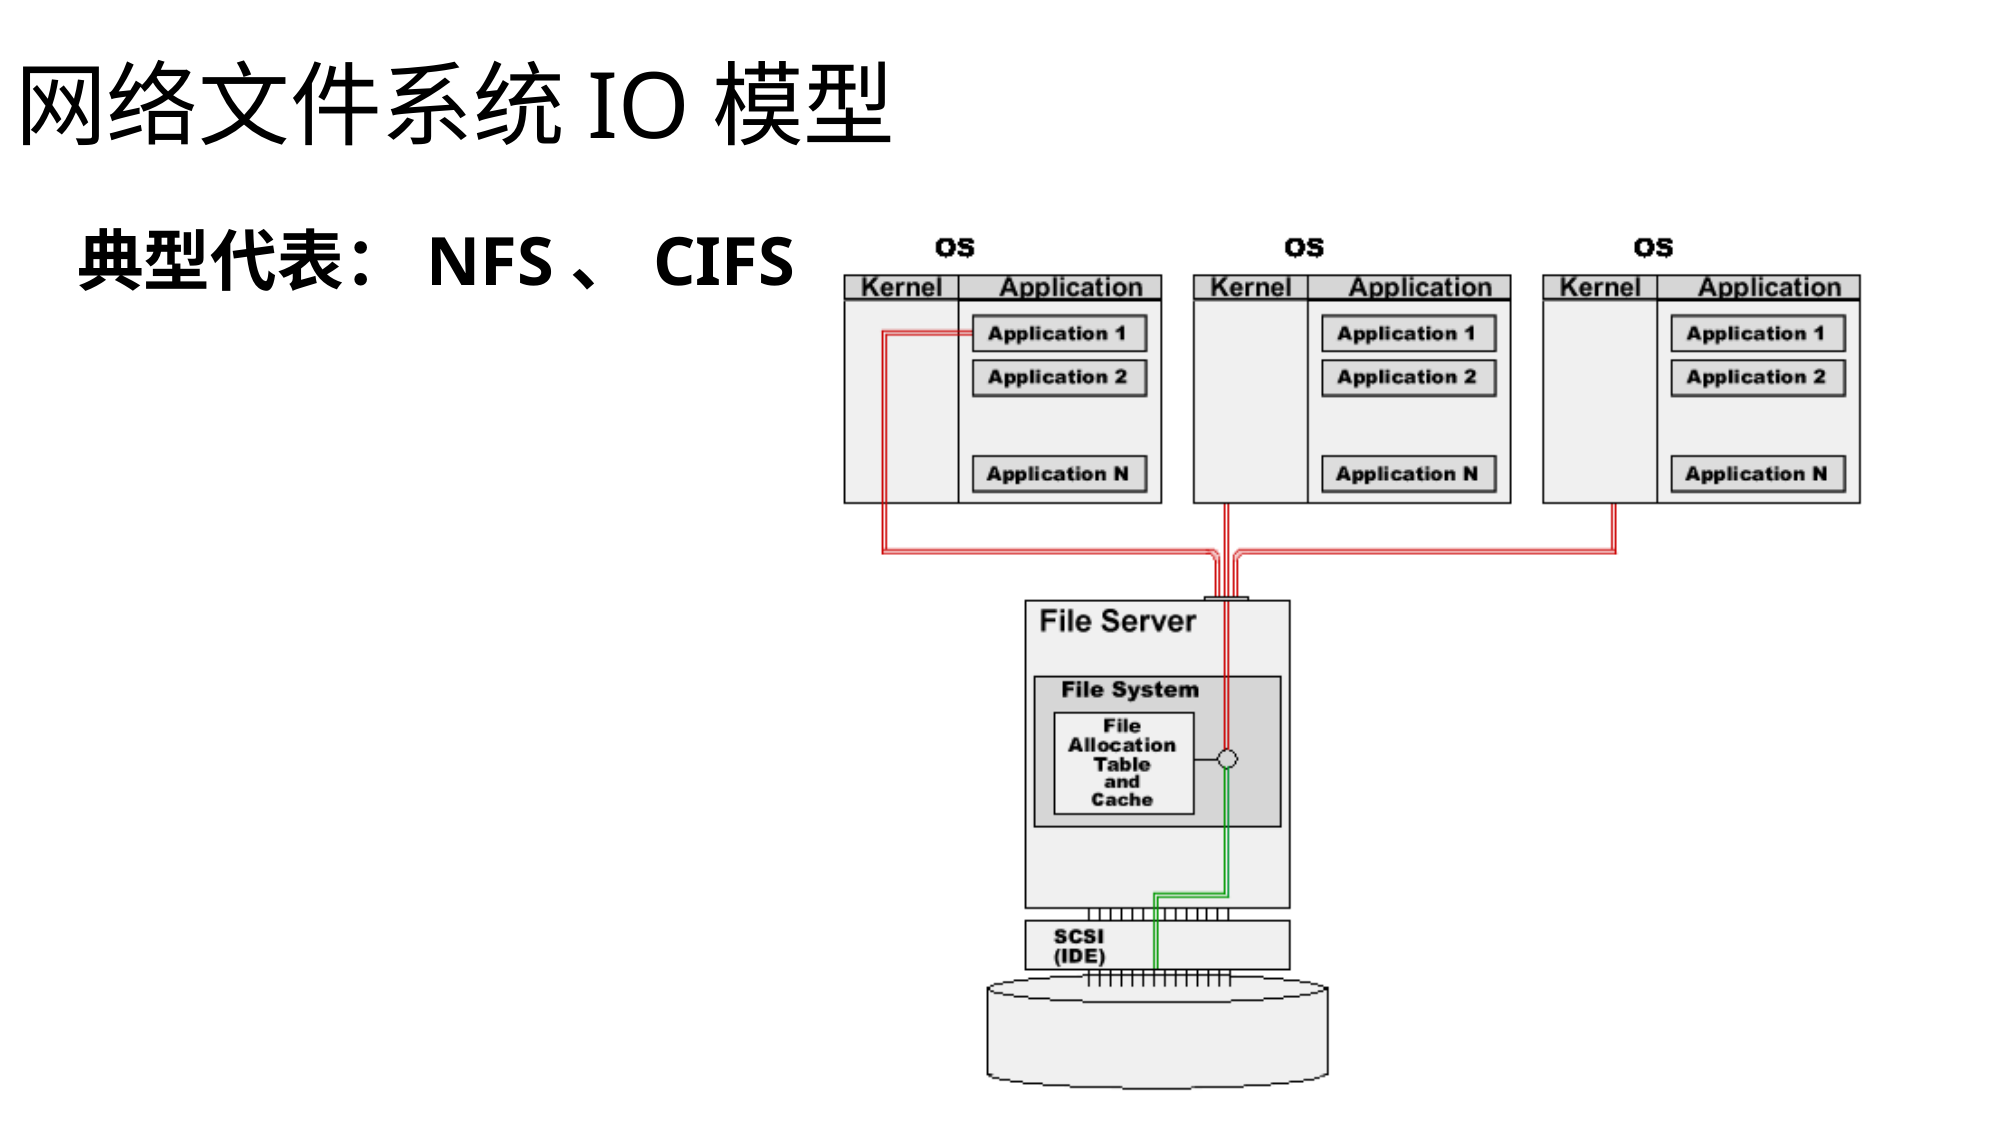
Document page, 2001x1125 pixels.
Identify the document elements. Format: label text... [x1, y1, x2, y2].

title 网络文件系统IO模型 [0, 0, 1725, 218]
picture [835, 197, 1921, 1101]
text_box 典型代表：NFS、CIFS [62, 211, 835, 547]
